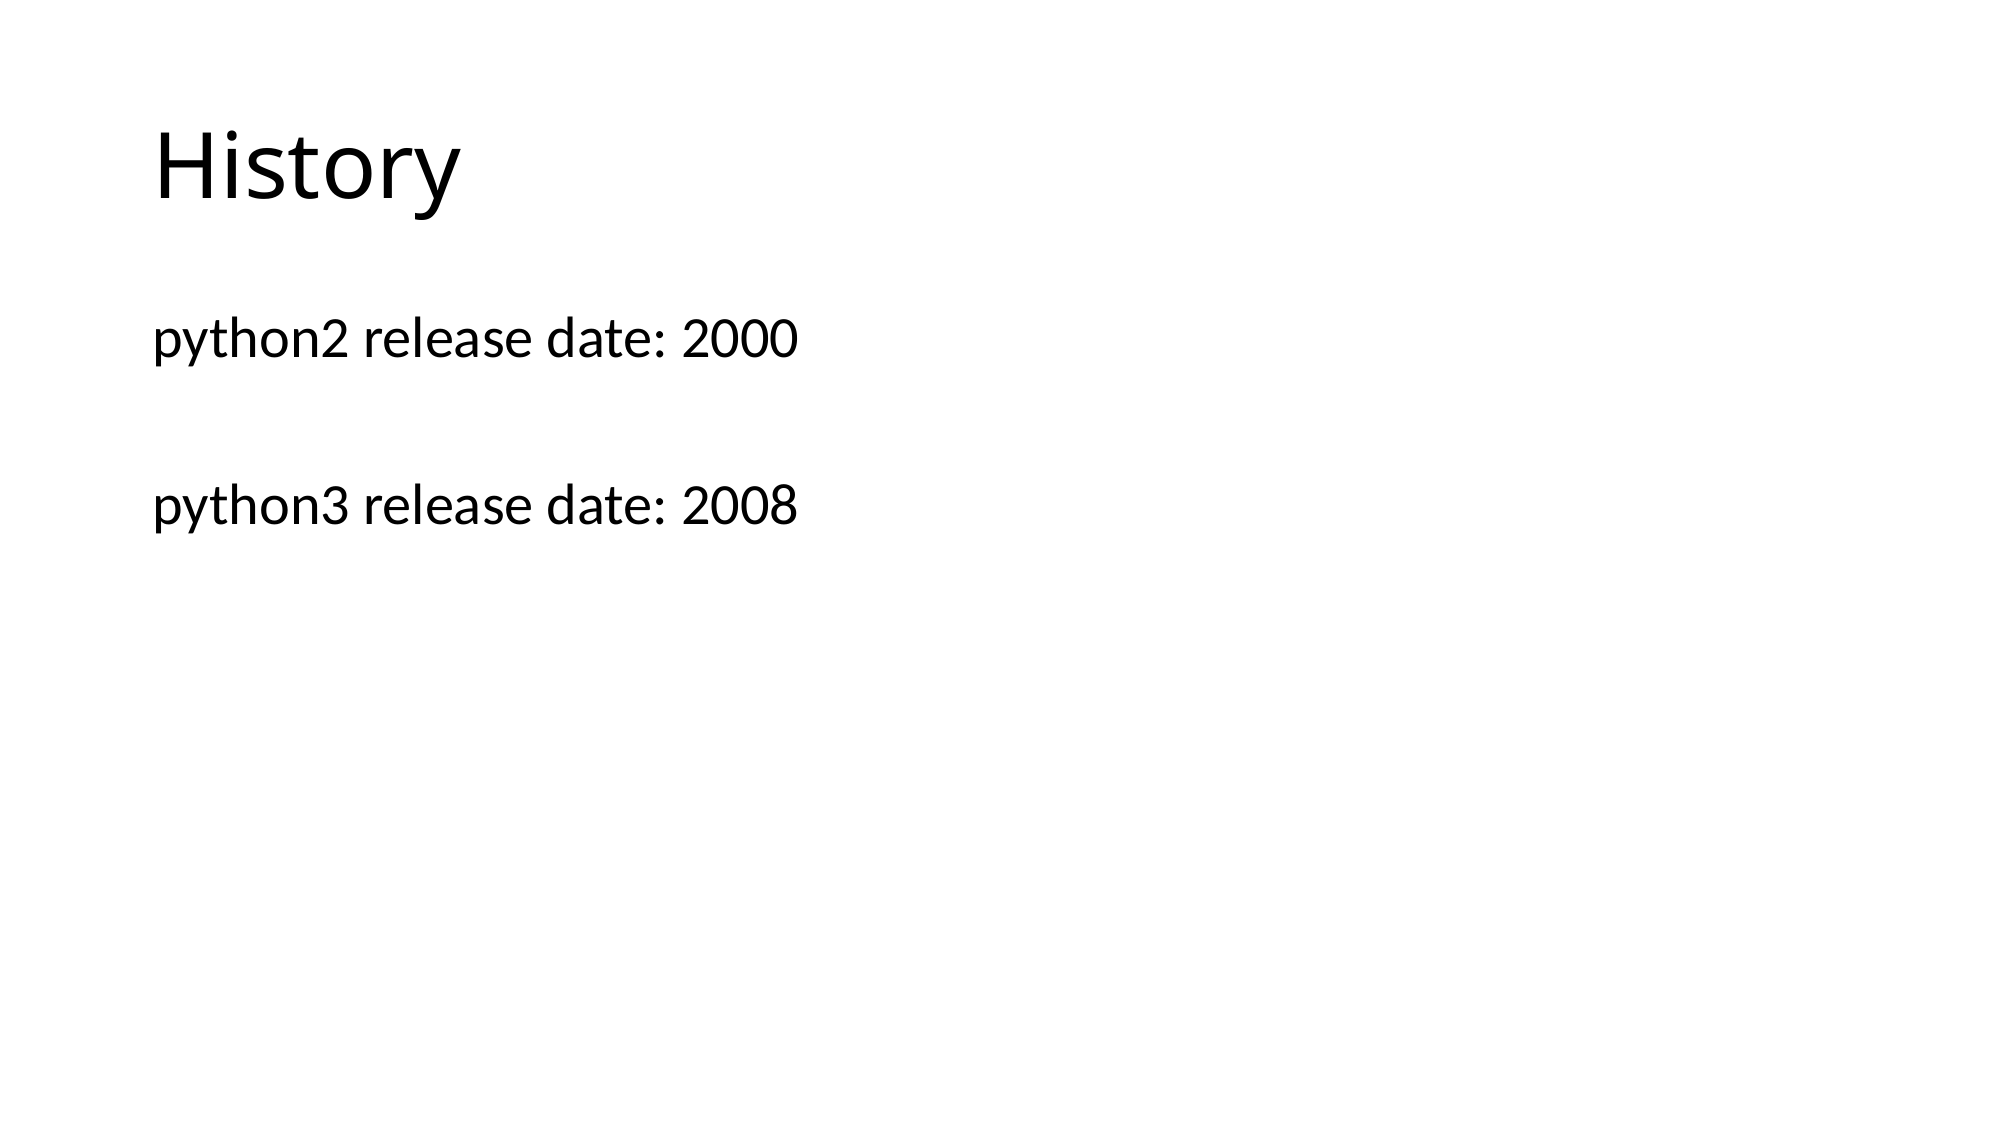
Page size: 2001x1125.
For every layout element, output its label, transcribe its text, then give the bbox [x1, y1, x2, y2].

title History [137, 59, 1863, 278]
list python2 release date: 2000 python3 release date: 2008 [137, 299, 1863, 1014]
